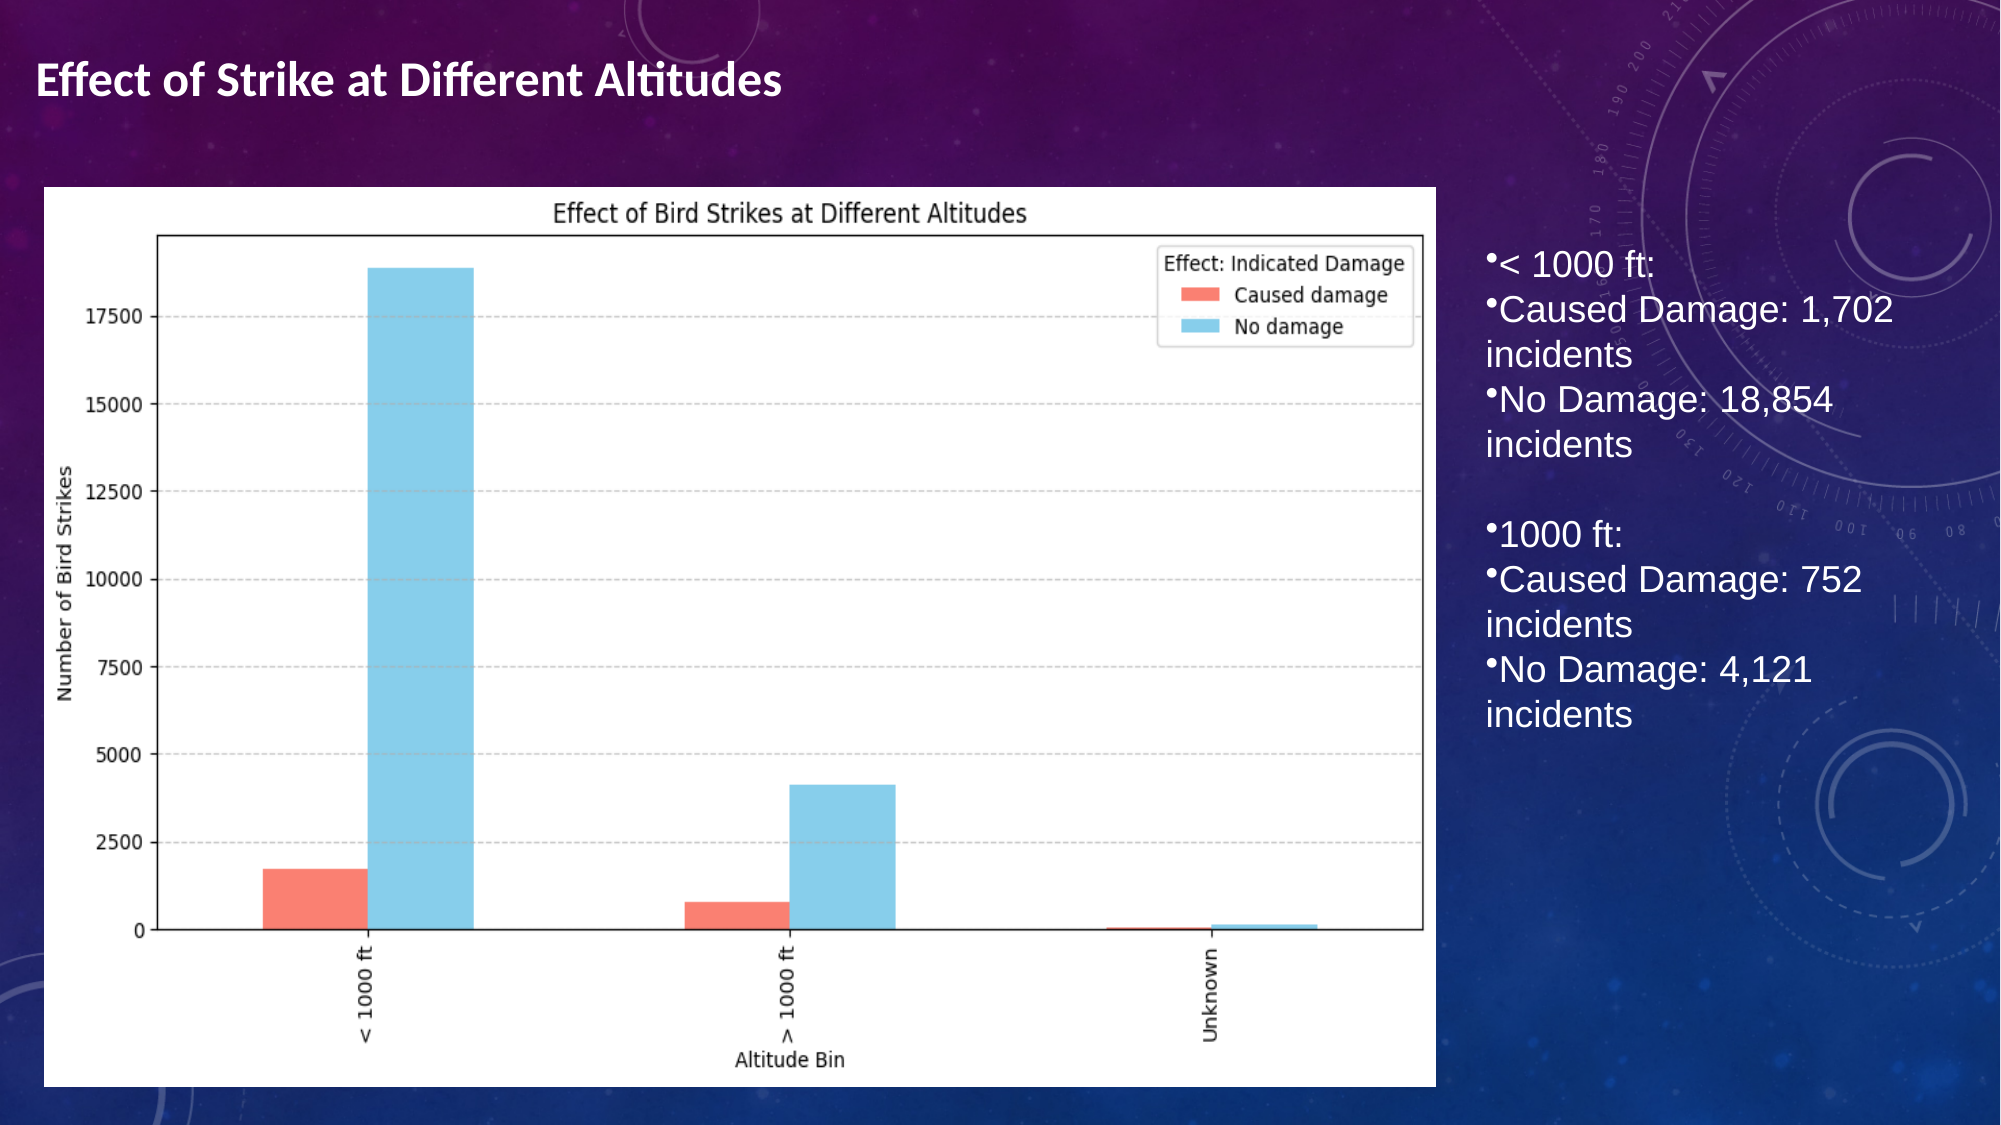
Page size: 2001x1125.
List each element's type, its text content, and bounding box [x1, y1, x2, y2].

text_box < 1000 ft: Caused Damage: 1,702 incidents No Damage: 18,854 incidents 1000 ft: Caused Damage: 752 incidents No Damage: 4,121 incidents [1470, 187, 1965, 788]
picture [0, 0, 2001, 1125]
text_box Effect of Strike at Different Altitudes [20, 38, 1965, 114]
